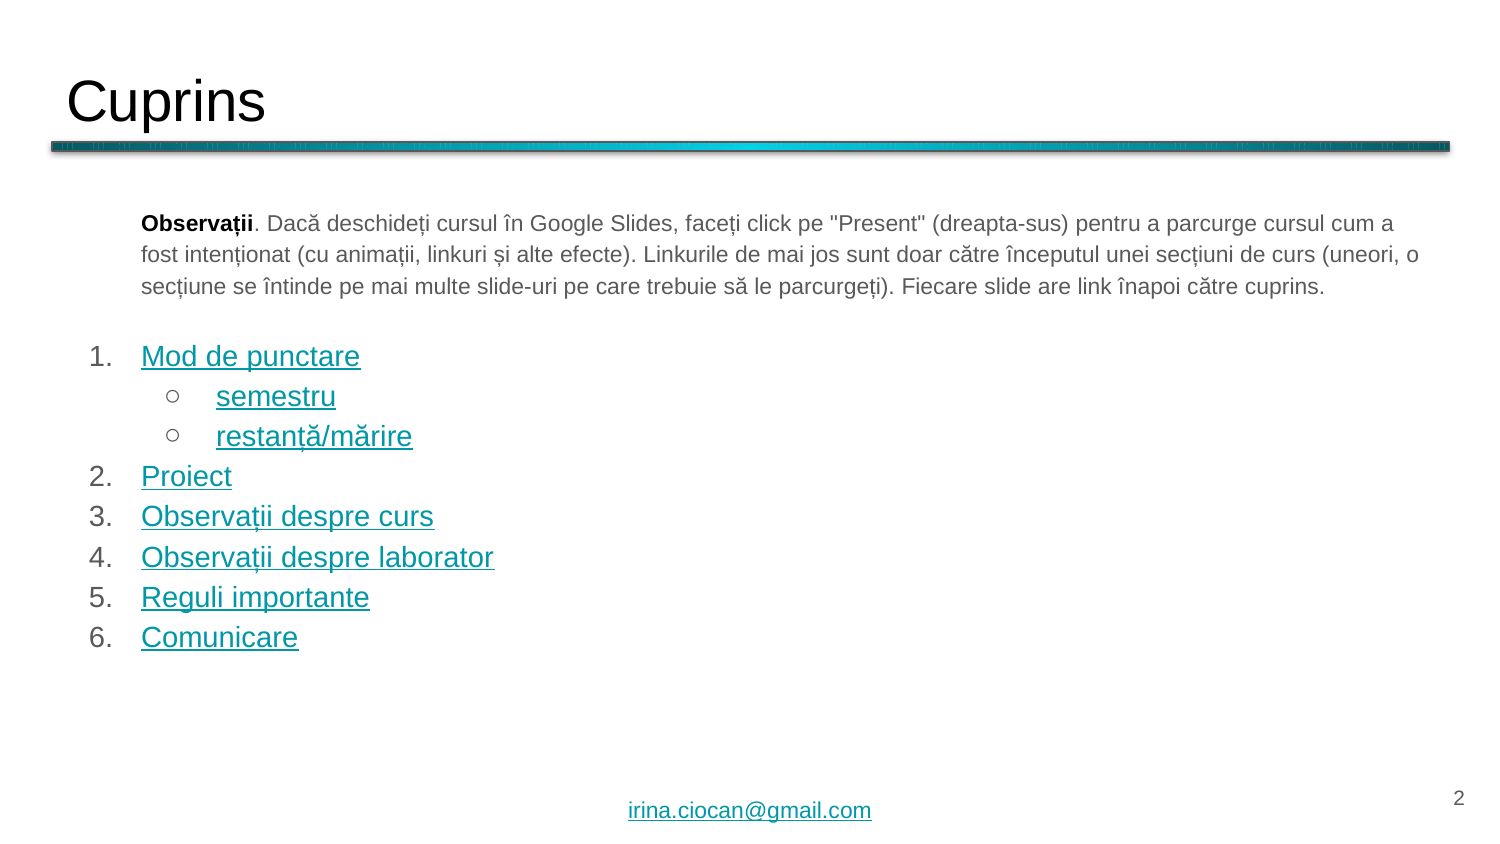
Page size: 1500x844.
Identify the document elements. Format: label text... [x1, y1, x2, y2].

list Observații. Dacă deschideți cursul în Google Slides, faceți click pe "Present" (dreapta-sus) pentru a parcurge cursul cum a fost intenționat (cu animații, linkuri și alte efecte). Linkurile de mai jos sunt doar către începutul unei secțiuni de curs (uneori, o secțiune se întinde pe mai multe slide-uri pe care trebuie să le parcurgeți). Fiecare slide are link înapoi către cuprins. Mod de punctare semestru restanță/mărire Proiect Observații despre curs Observații despre laborator Reguli importante Comunicare [51, 189, 1449, 755]
text_box [51, 141, 1450, 151]
text_box irina.ciocan@gmail.com [613, 795, 889, 837]
slide_number ‹#› [1389, 764, 1480, 830]
title Cuprins [51, 48, 1449, 139]
